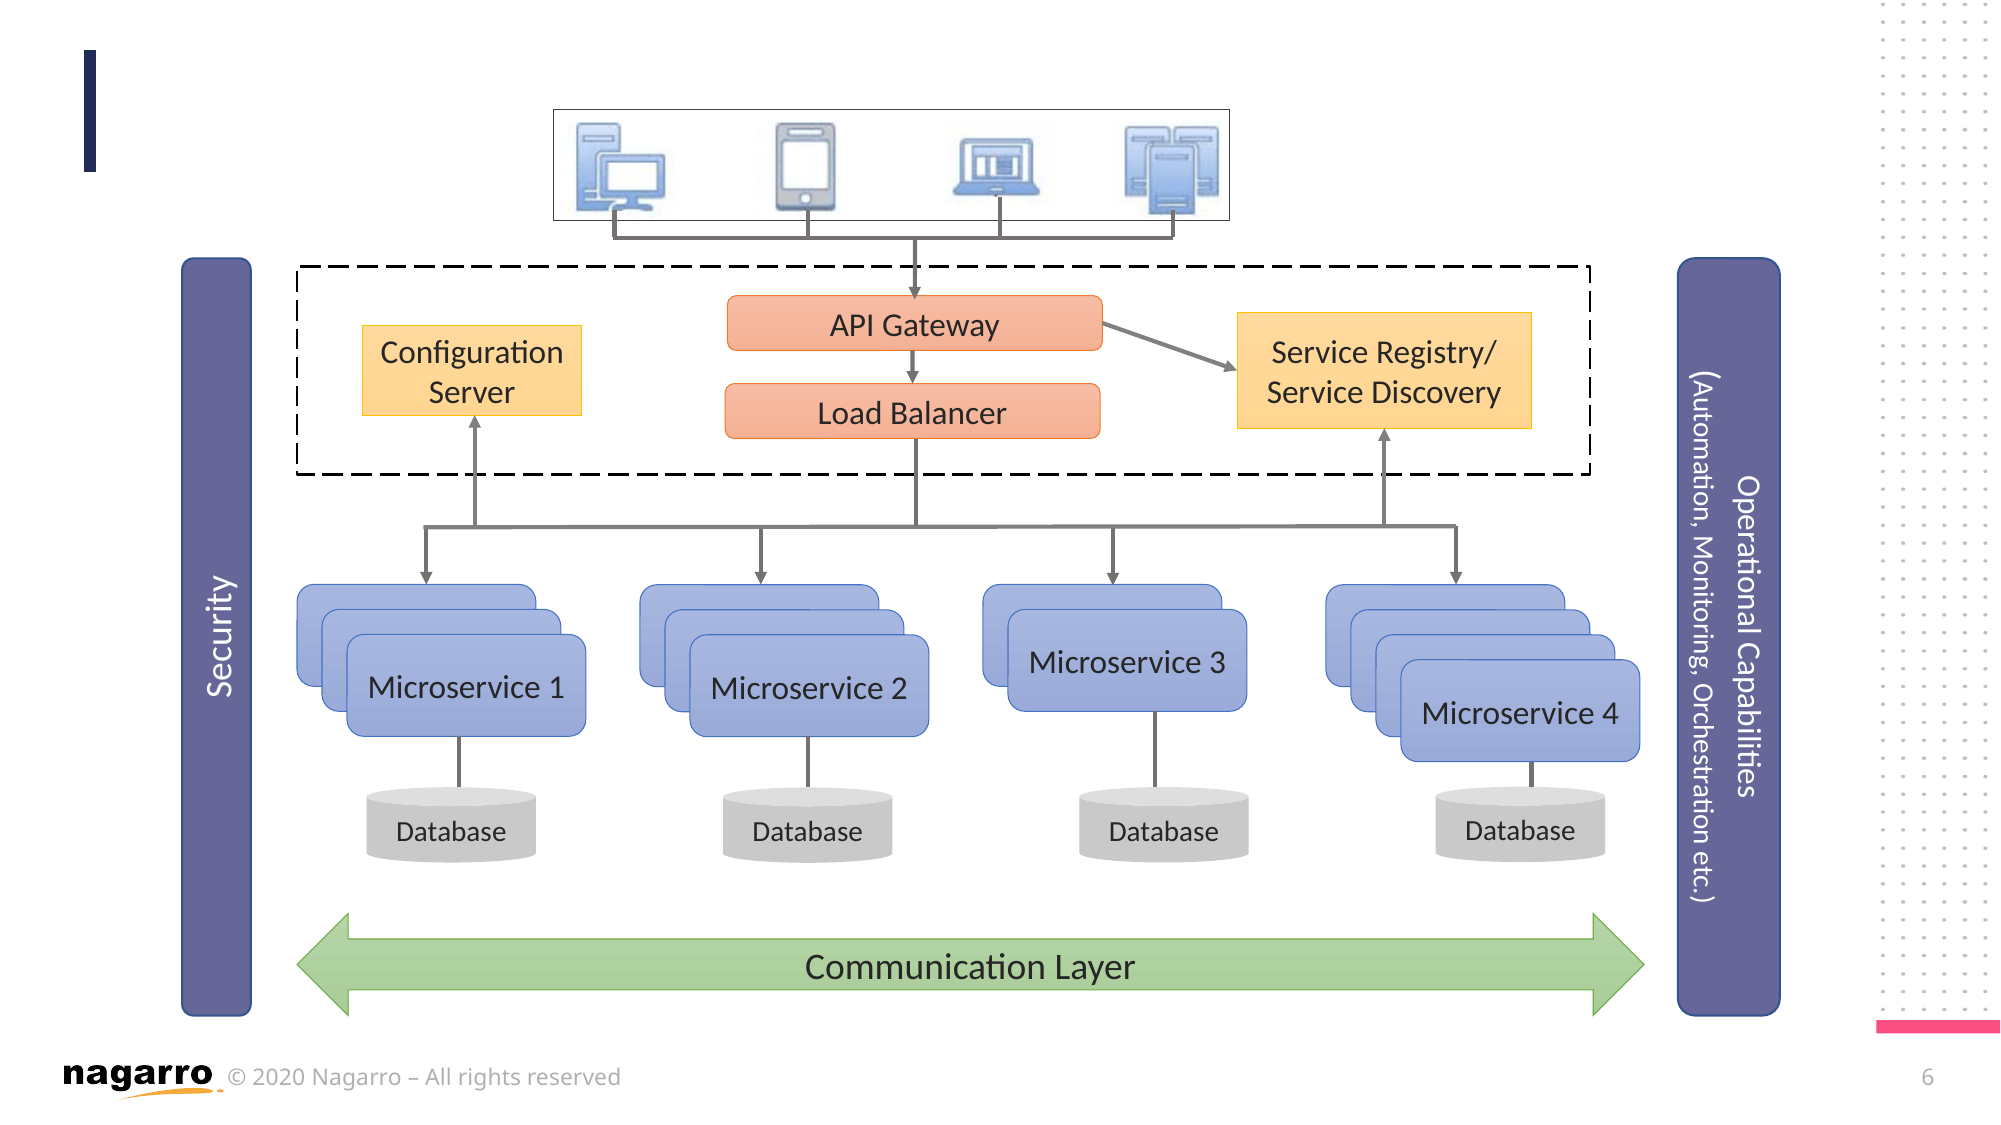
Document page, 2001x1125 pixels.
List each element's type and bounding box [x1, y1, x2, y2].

text_box [182, 109, 1780, 1016]
picture [1881, 0, 2000, 1020]
picture [64, 1065, 224, 1102]
text_box [1102, 323, 1238, 371]
